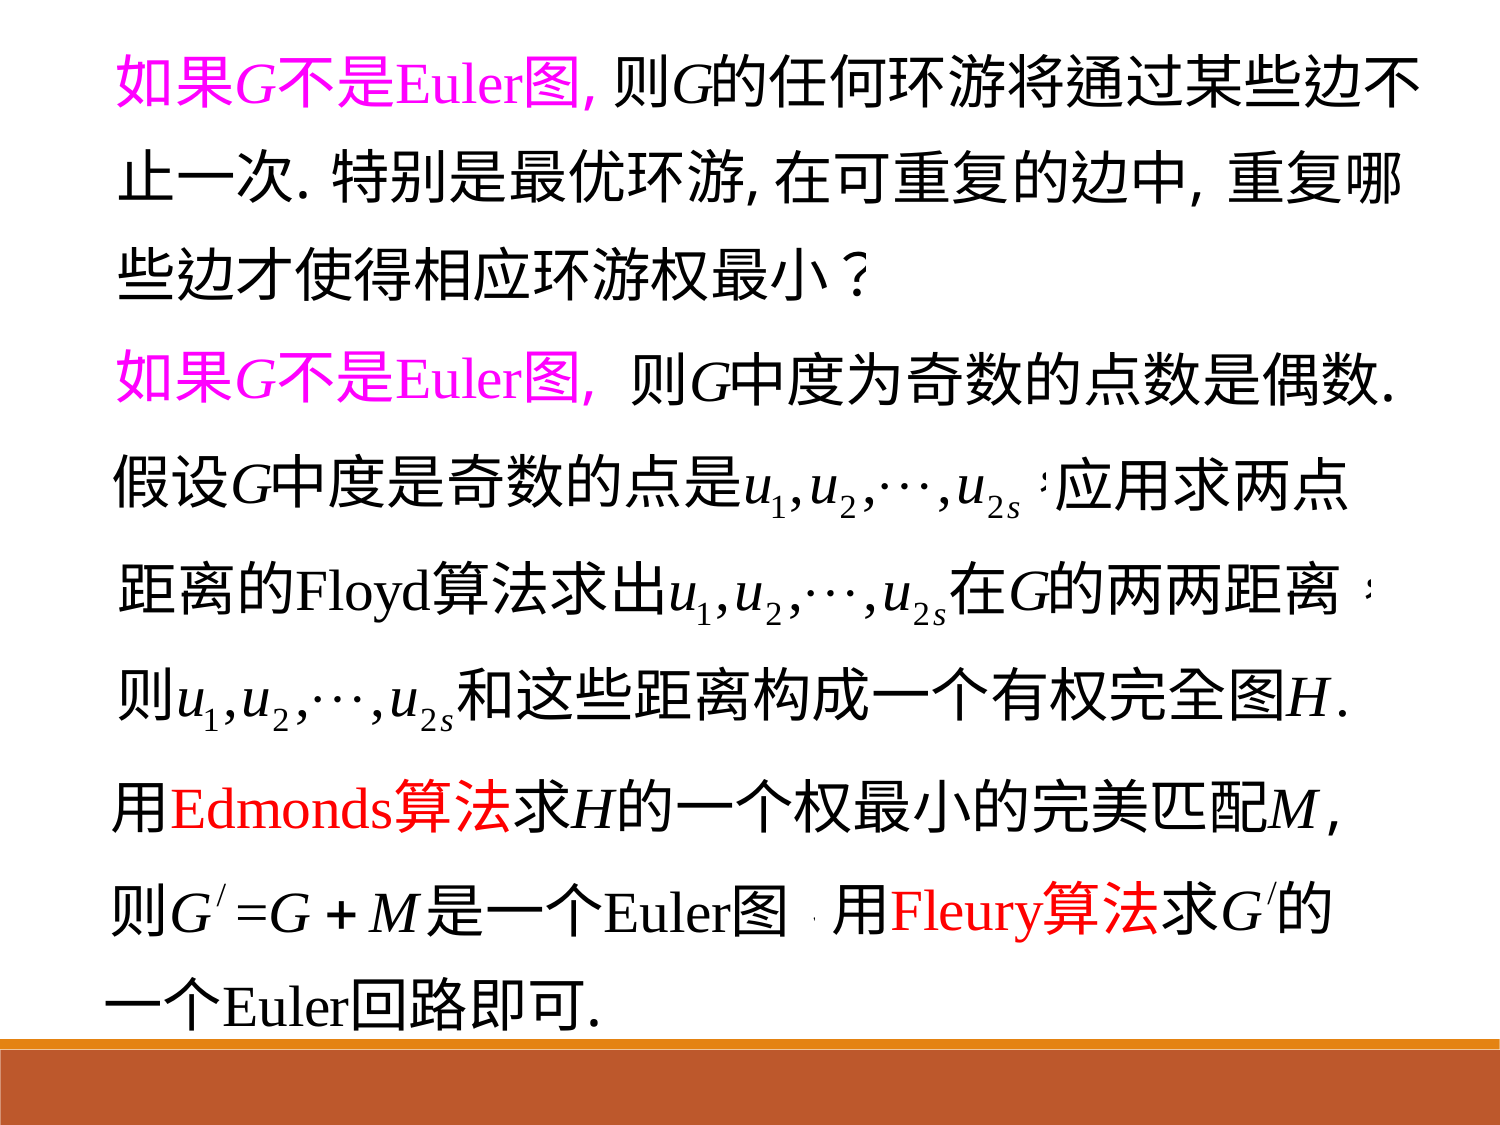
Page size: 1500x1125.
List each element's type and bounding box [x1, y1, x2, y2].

text_box [99, 971, 609, 1042]
text_box [111, 237, 866, 312]
text_box [111, 551, 1371, 637]
text_box [607, 48, 1430, 119]
text_box [111, 48, 604, 119]
text_box [768, 144, 1212, 215]
text_box [324, 142, 767, 214]
text_box [111, 142, 317, 214]
text_box [826, 867, 1340, 953]
text_box [112, 657, 1353, 743]
text_box [1048, 450, 1355, 522]
text_box [105, 769, 1347, 844]
text_box [105, 869, 816, 948]
text_box [111, 343, 603, 414]
text_box [106, 444, 1046, 530]
text_box [625, 342, 1403, 417]
text_box [1221, 144, 1409, 215]
